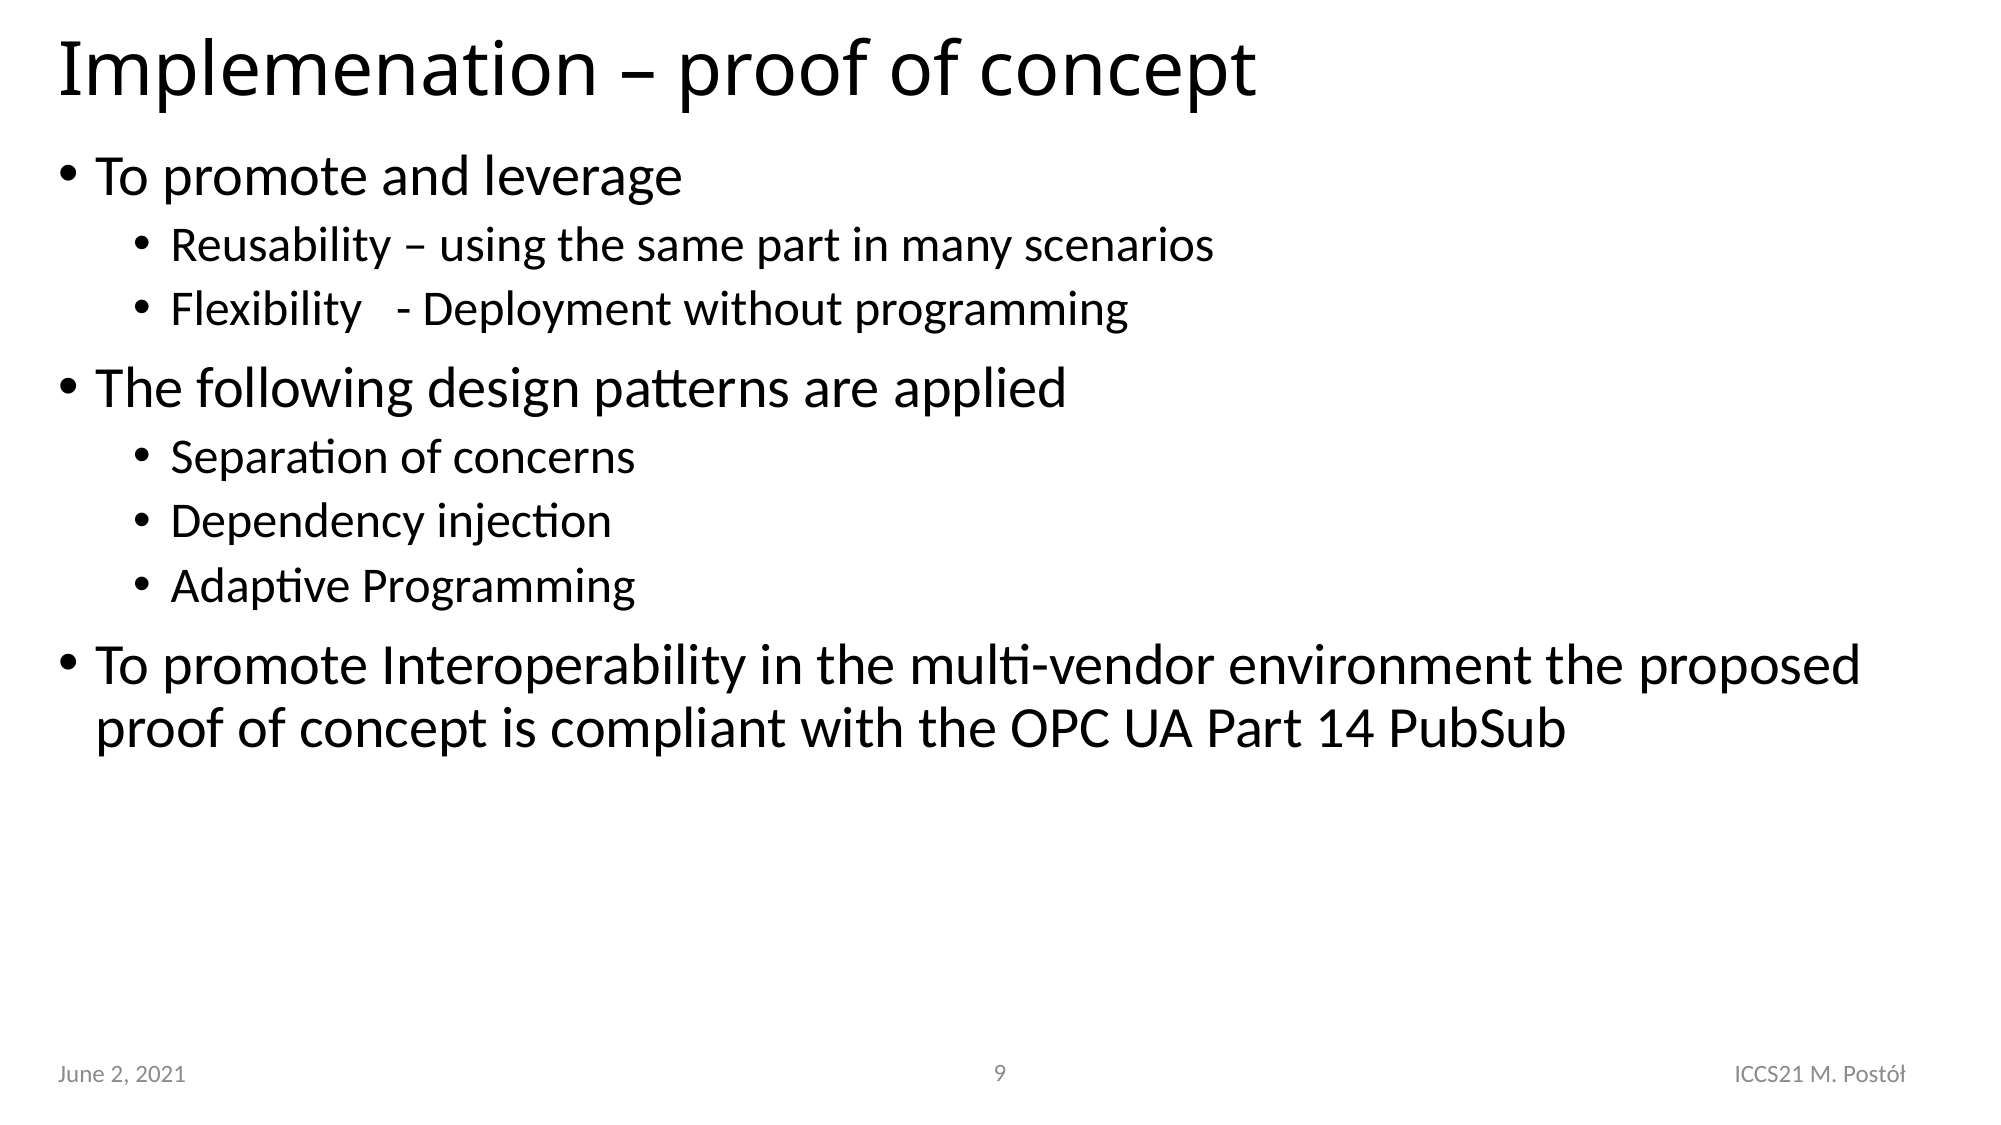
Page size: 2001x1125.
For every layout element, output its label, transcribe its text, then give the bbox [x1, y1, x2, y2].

title Implemenation – proof of concept [43, 22, 1922, 120]
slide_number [43, 1042, 233, 1103]
list To promote and leverage Reusability – using the same part in many scenarios Flexibility - Deployment without programming The following design patterns are applied Separation of concerns Dependency injection Adaptive Programming To promote Interoperability in the multi-vendor environment the proposed proof of concept is compliant with the OPC UA Part 14 PubSub [43, 137, 1922, 1024]
footer ICCS21 M. Postół [1626, 1042, 1922, 1103]
